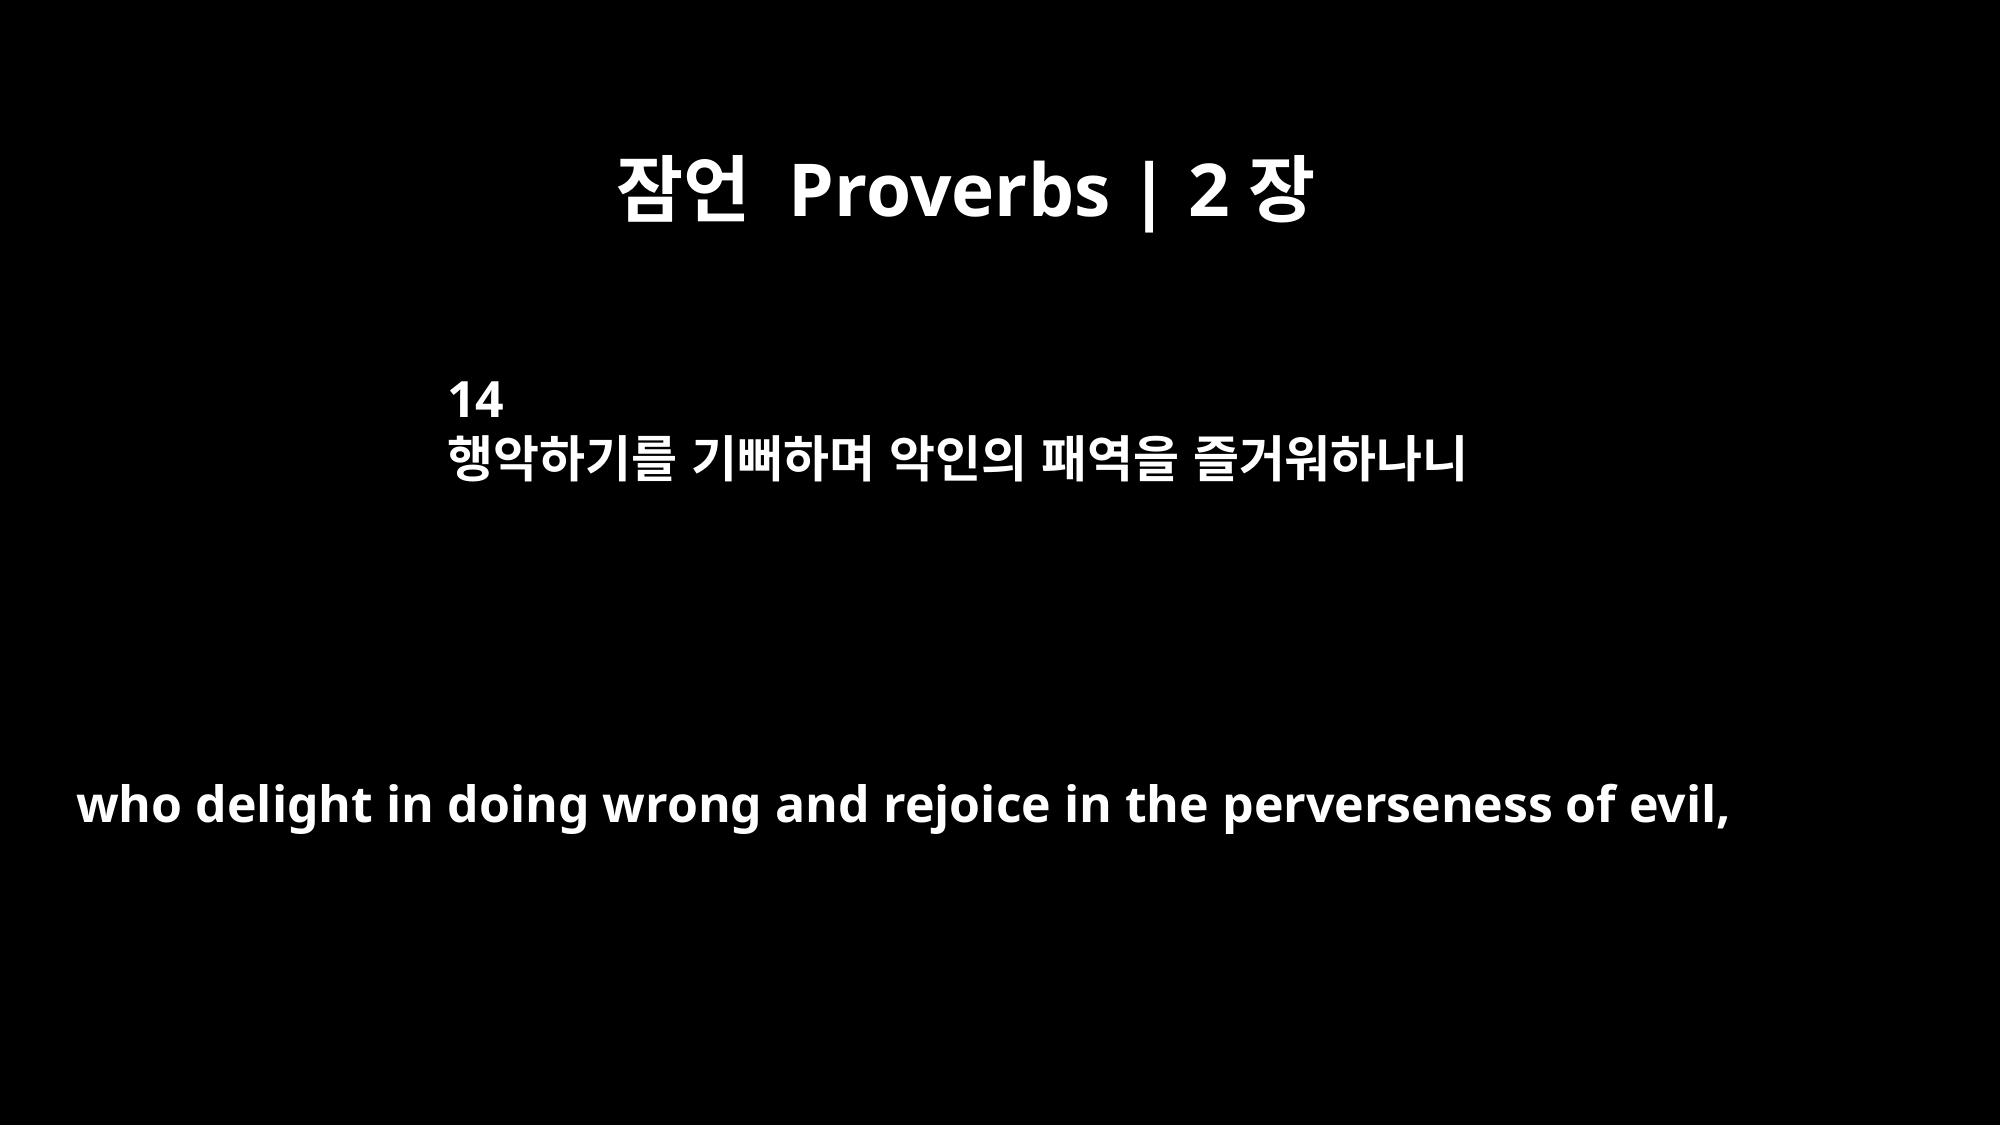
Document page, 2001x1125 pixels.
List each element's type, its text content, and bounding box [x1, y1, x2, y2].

text_box 잠언 Proverbs | 2장 [601, 136, 1331, 239]
text_box 14 행악하기를 기뻐하며 악인의 패역을 즐거워하나니 [432, 359, 1485, 495]
text_box who delight in doing wrong and rejoice in the perverseness of evil, [61, 764, 1747, 840]
